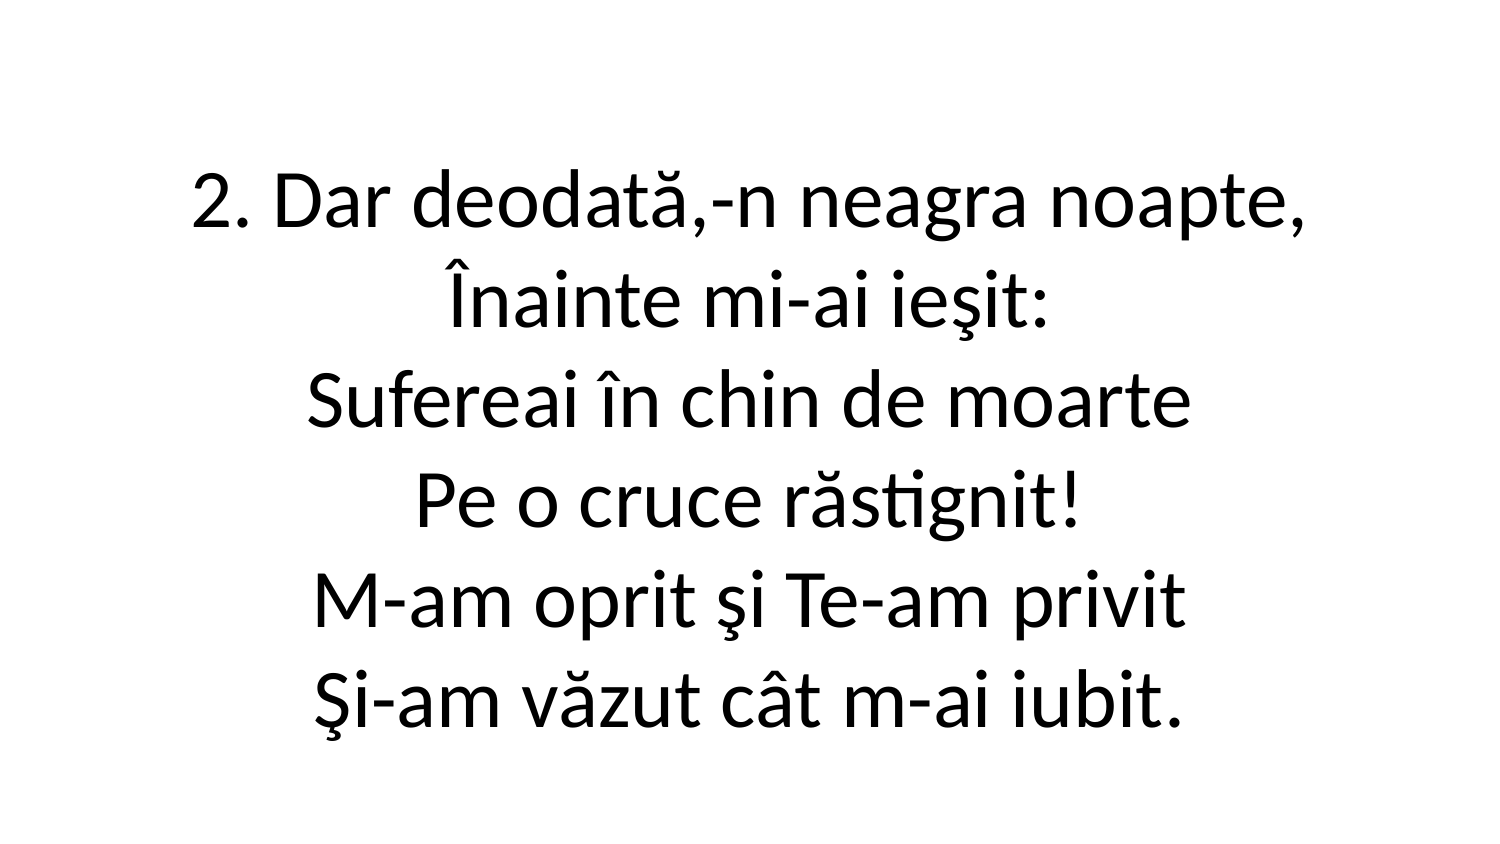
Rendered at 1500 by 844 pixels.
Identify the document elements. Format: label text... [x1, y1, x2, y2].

text_box 2. Dar deodată,-n neagra noapte, Înainte mi-ai ieşit: Sufereai în chin de moarte Pe o cruce răstignit! M-am oprit şi Te-am privit Şi-am văzut cât m-ai iubit. [175, 92, 1325, 752]
